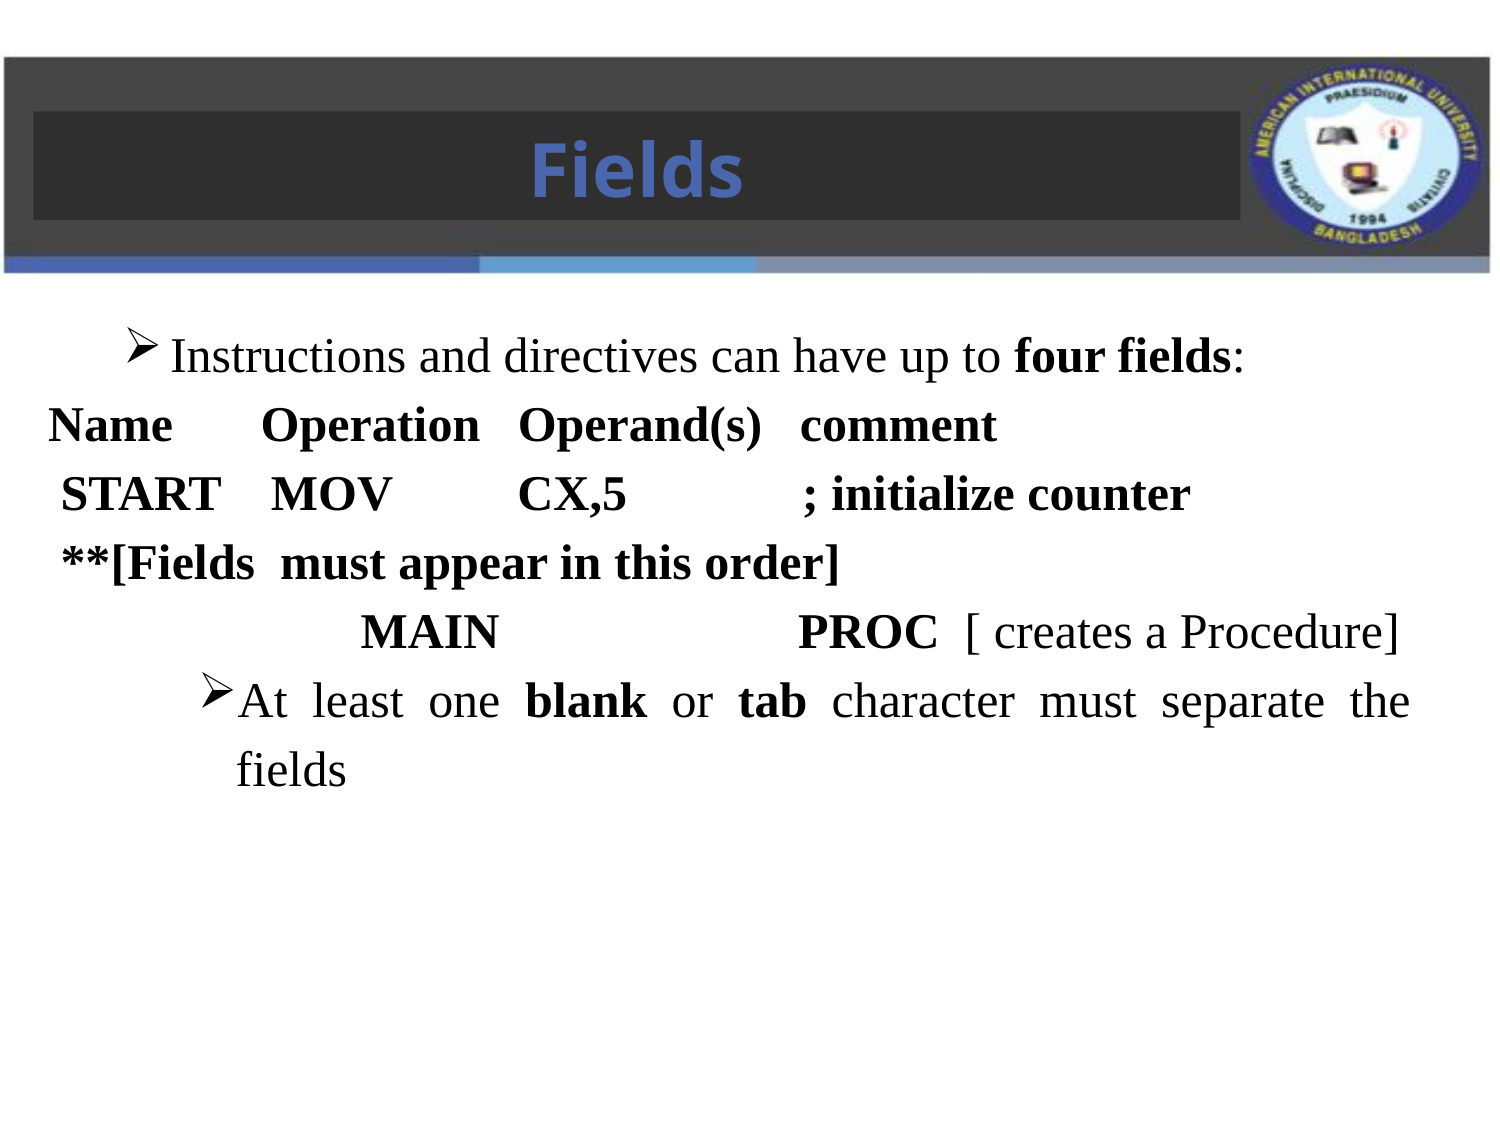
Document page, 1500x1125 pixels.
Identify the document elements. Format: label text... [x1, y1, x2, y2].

picture [0, 50, 1500, 282]
text_box Instructions and directives can have up to four fields: Name Operation Operand(s) comment START MOV CX,5 ; initialize counter **[Fields must appear in this order] MAIN PROC [ creates a Procedure] At least one blank or tab character must separate the fields [33, 305, 1427, 804]
